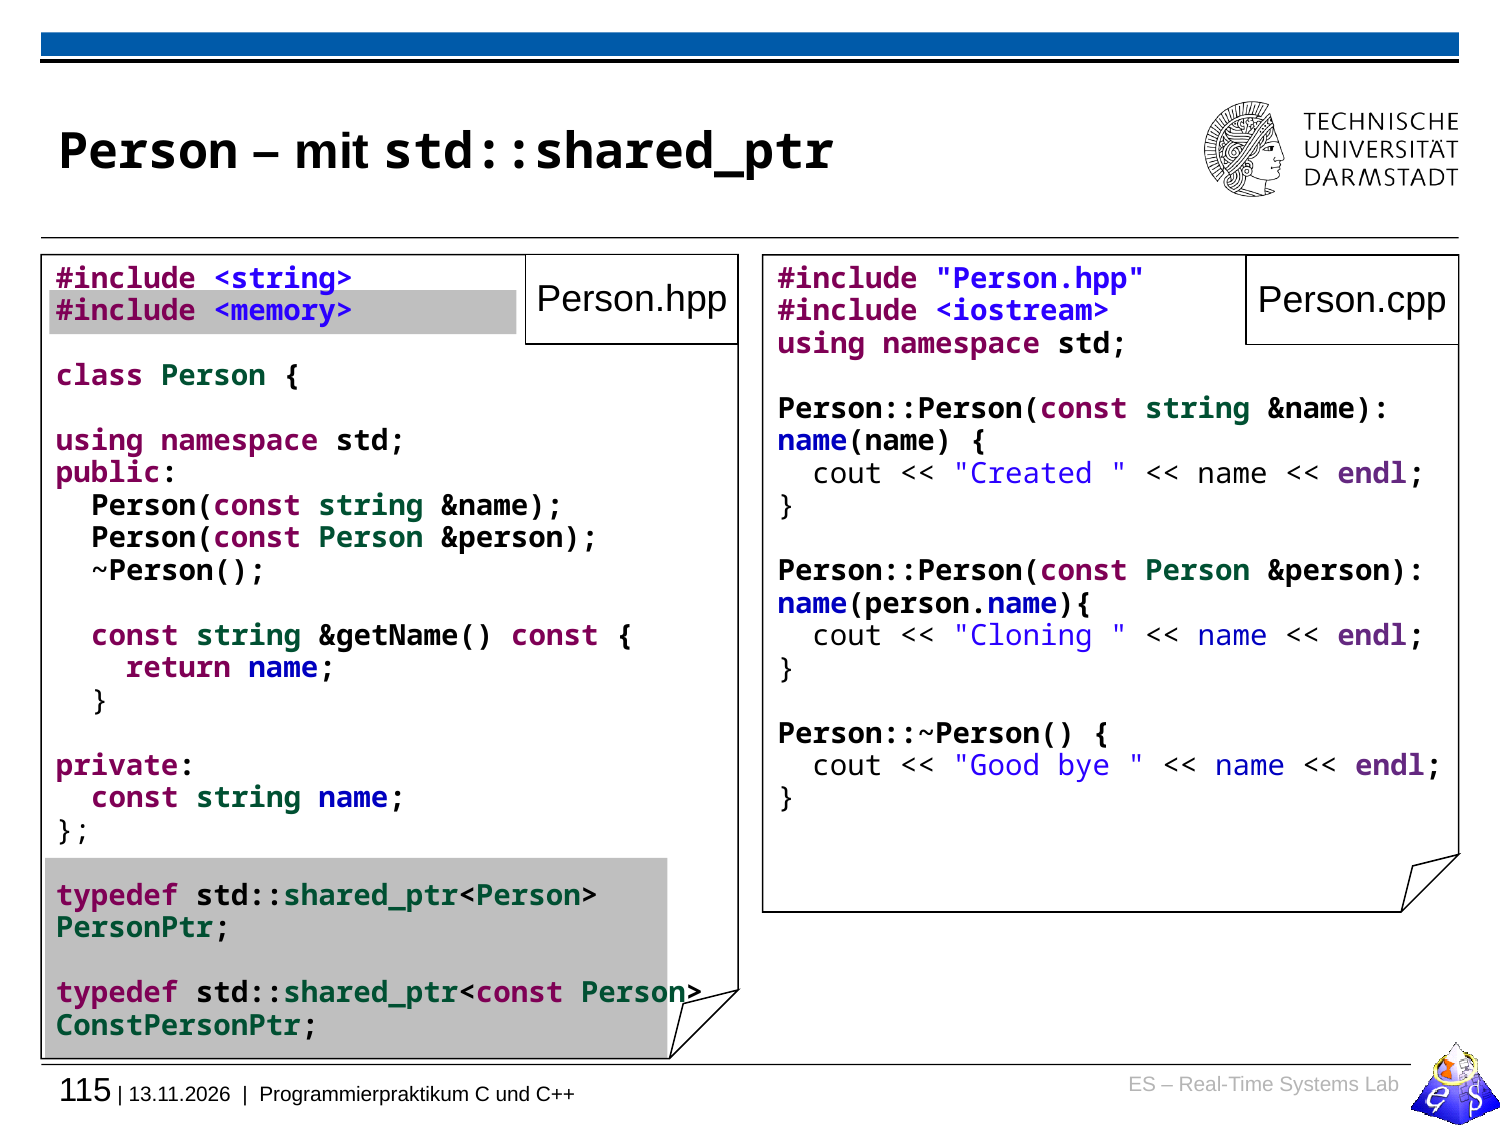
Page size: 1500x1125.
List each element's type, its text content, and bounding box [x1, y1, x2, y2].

text_box Person.hpp [525, 254, 739, 344]
picture [1411, 1041, 1500, 1125]
picture [1187, 84, 1483, 214]
text_box Person.cpp [1246, 255, 1459, 345]
text_box #include "Person.hpp" #include <iostream> using namespace std; Person::Person(const string &name): name(name) { cout << "Created " << name << endl; } Person::Person(const Person &person): name(person.name){ cout << "Cloning " << name << endl; } Person::~Person() { cout << "Good bye " << name << endl; } [762, 254, 1459, 912]
text_box #include <string> #include <memory> class Person { using namespace std; public: Person(const string &name); Person(const Person &person); ~Person(); const string &getName() const { return name; } private: const string name; }; typedef std::shared_ptr<Person> PersonPtr; typedef std::shared_ptr<const Person> ConstPersonPtr; [41, 254, 739, 1059]
title Person – mit std::shared_ptr [58, 80, 1187, 218]
